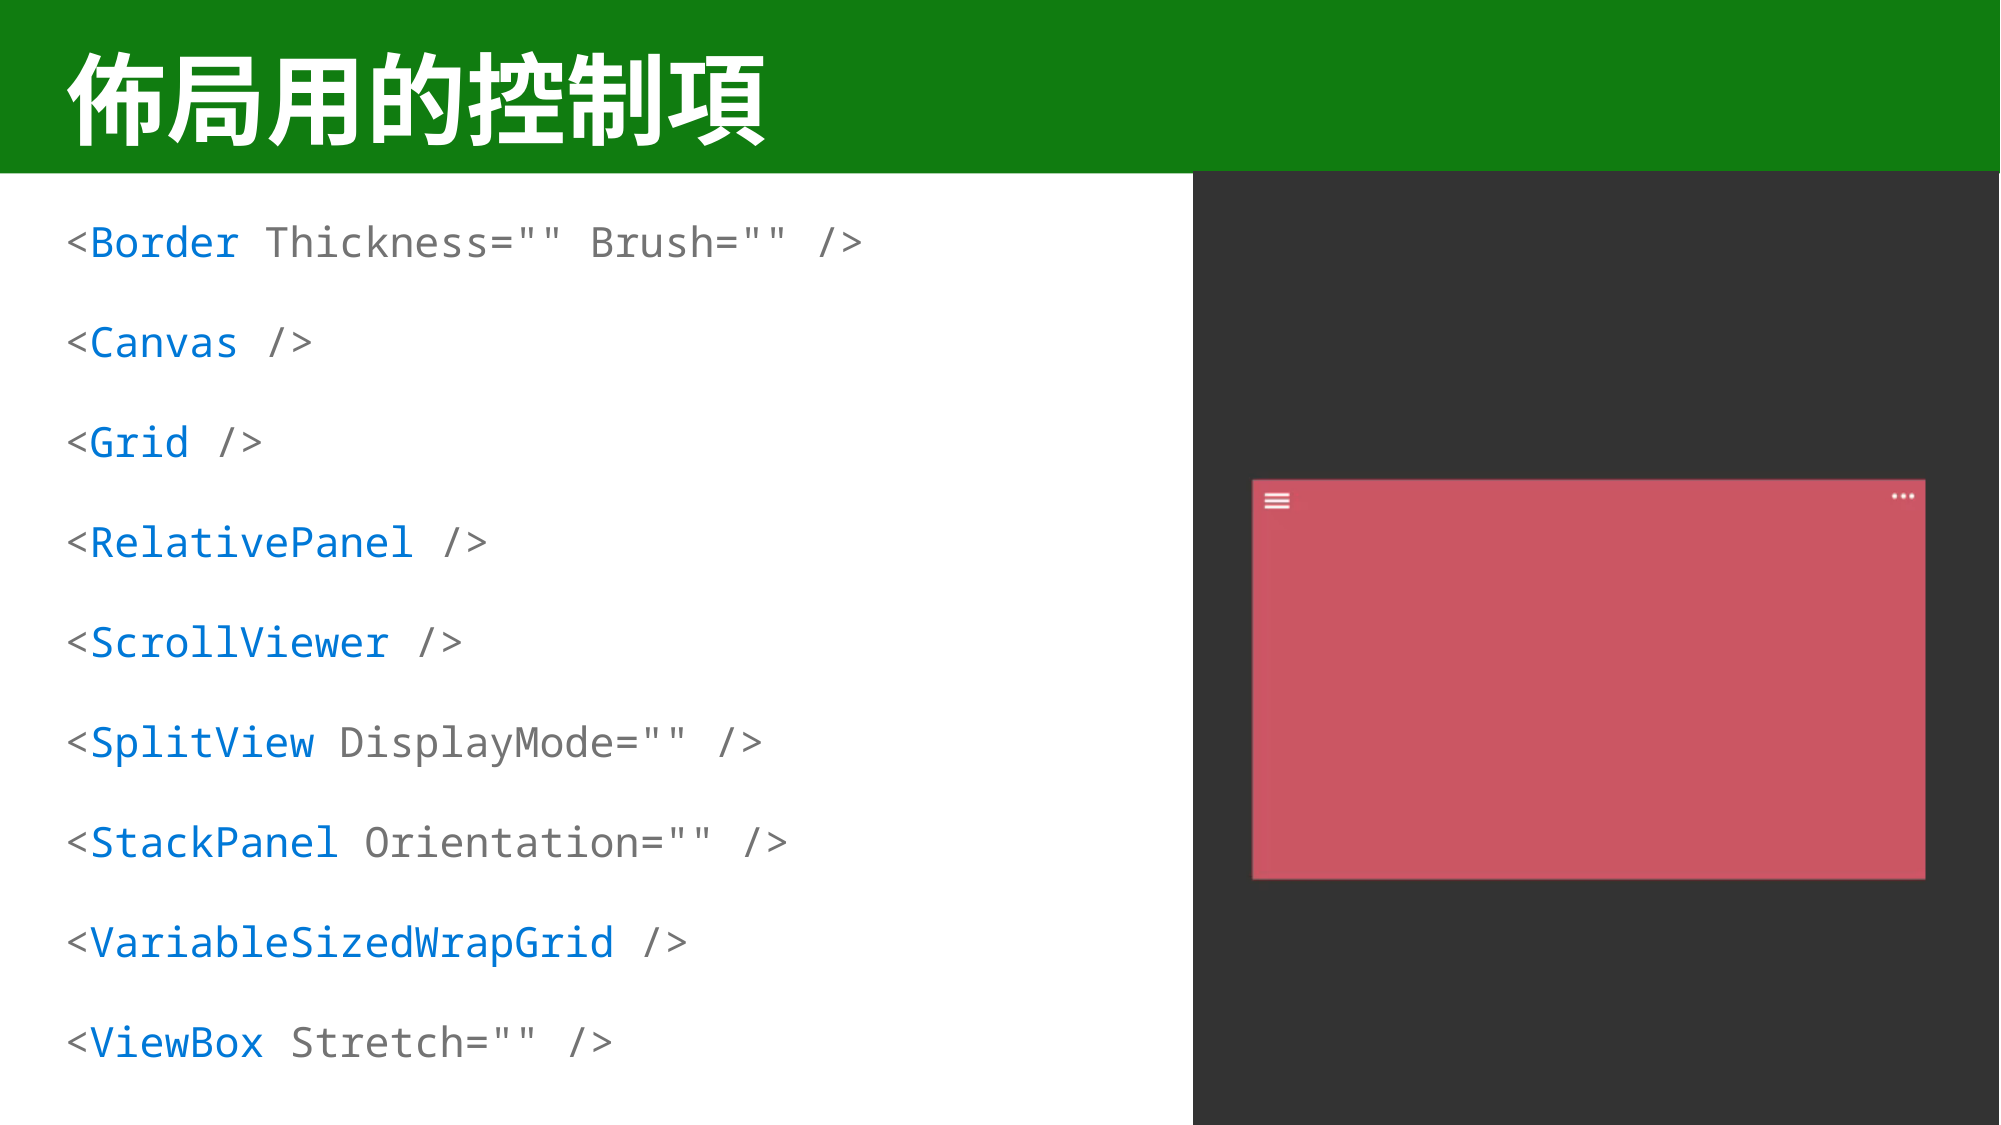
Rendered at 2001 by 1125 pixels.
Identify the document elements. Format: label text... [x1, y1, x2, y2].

list <Border Thickness="" Brush="" /> <Canvas /> <Grid /> <RelativePanel /> <ScrollViewer /> <SplitView DisplayMode="" /> <StackPanel Orientation="" /> <VariableSizedWrapGrid /> <ViewBox Stretch="" /> [42, 197, 1192, 1125]
title 佈局用的控制項 [44, 33, 1956, 195]
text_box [1192, 170, 2000, 1125]
